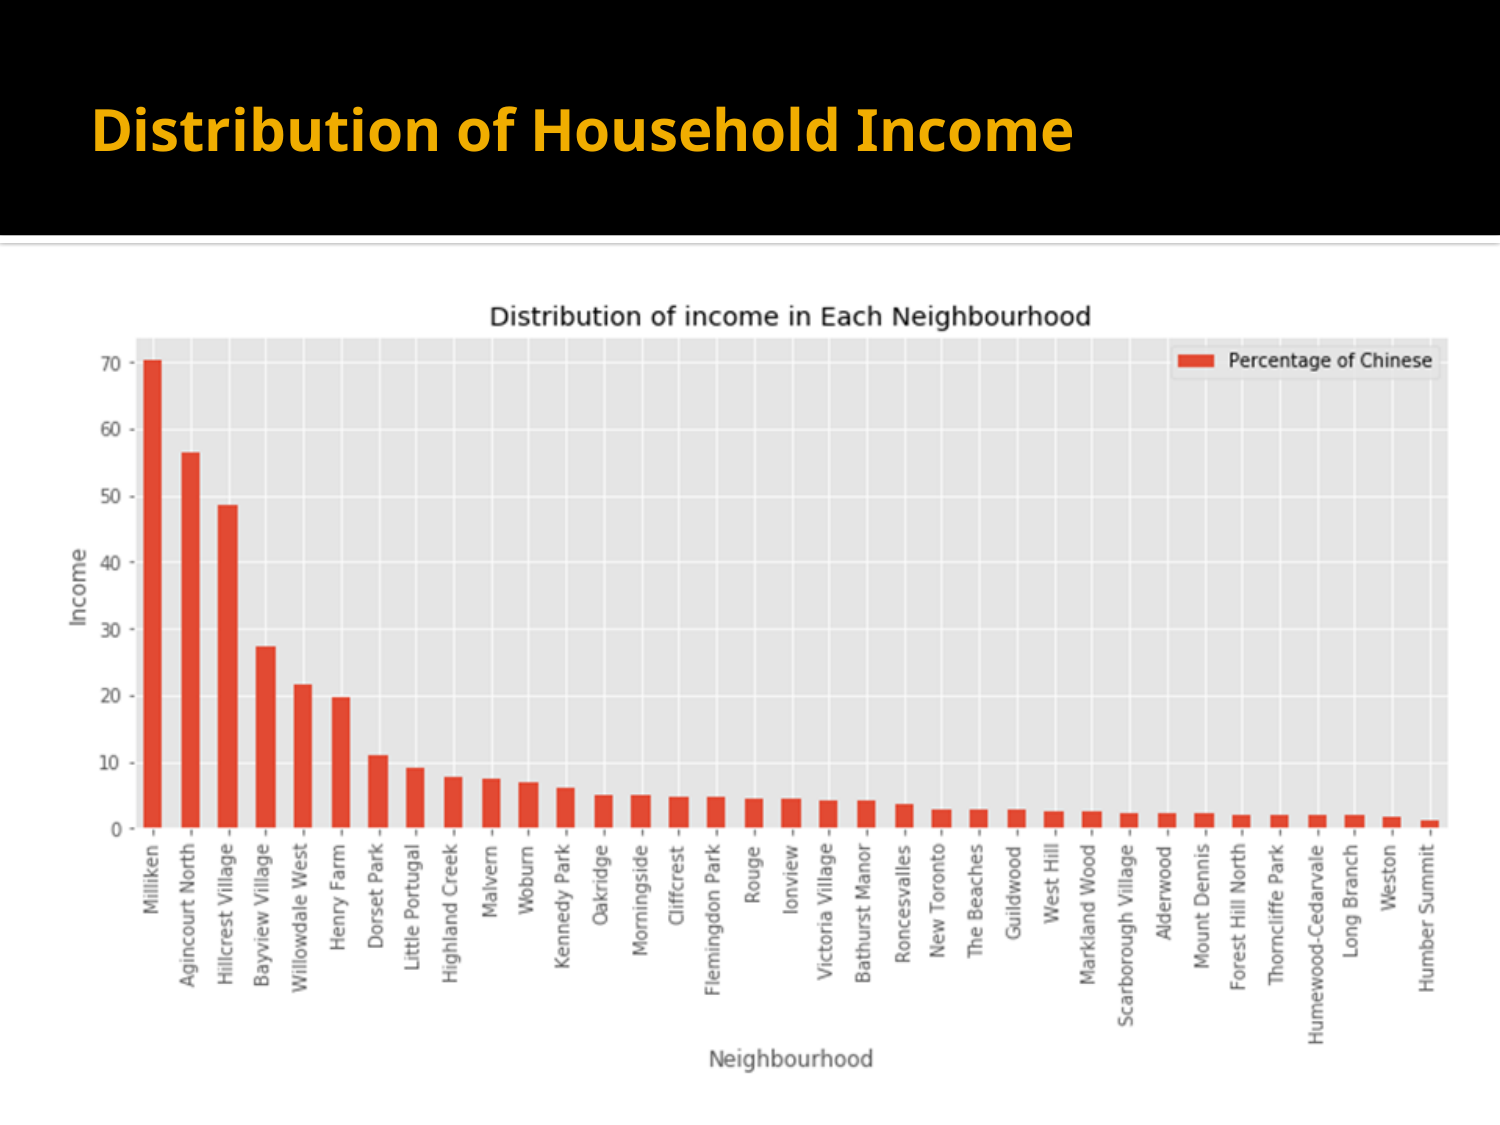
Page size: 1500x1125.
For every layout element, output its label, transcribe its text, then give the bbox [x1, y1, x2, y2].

title Distribution of Household Income [75, 25, 1425, 231]
picture [40, 278, 1477, 1103]
